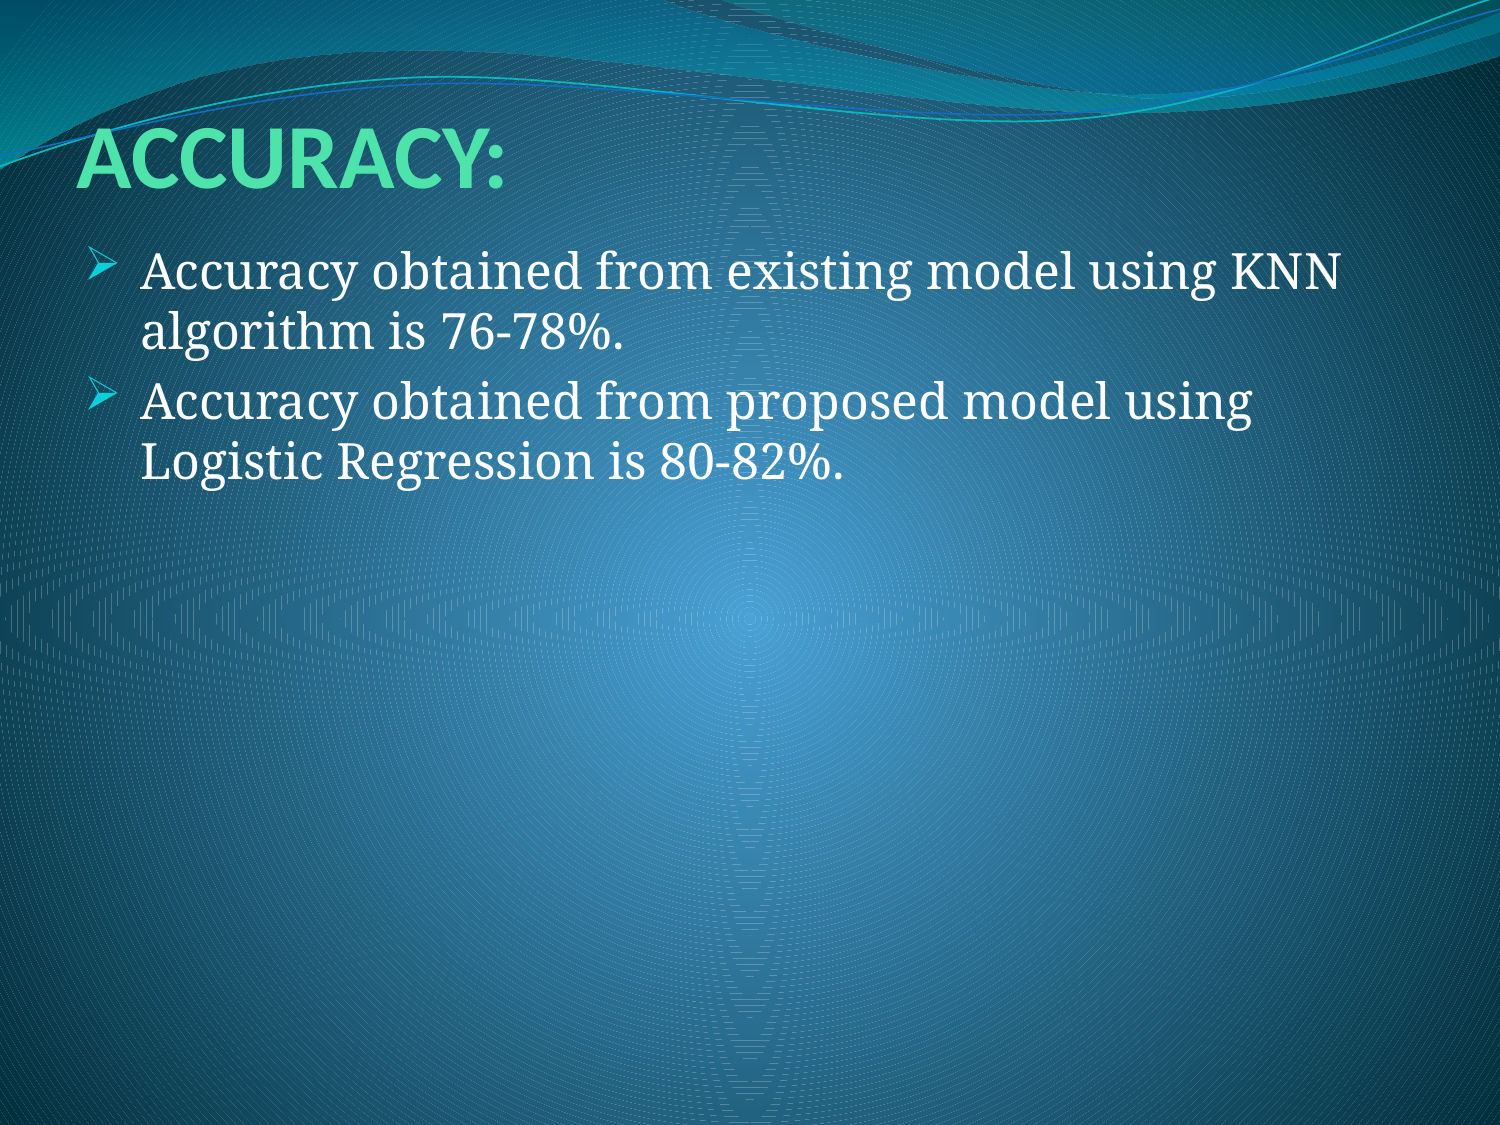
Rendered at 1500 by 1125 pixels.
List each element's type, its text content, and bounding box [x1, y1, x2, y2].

title ACCURACY: [76, 78, 1352, 208]
list Accuracy obtained from existing model using KNN algorithm is 76-78%. Accuracy obtained from proposed model using Logistic Regression is 80-82%. [76, 231, 1352, 941]
